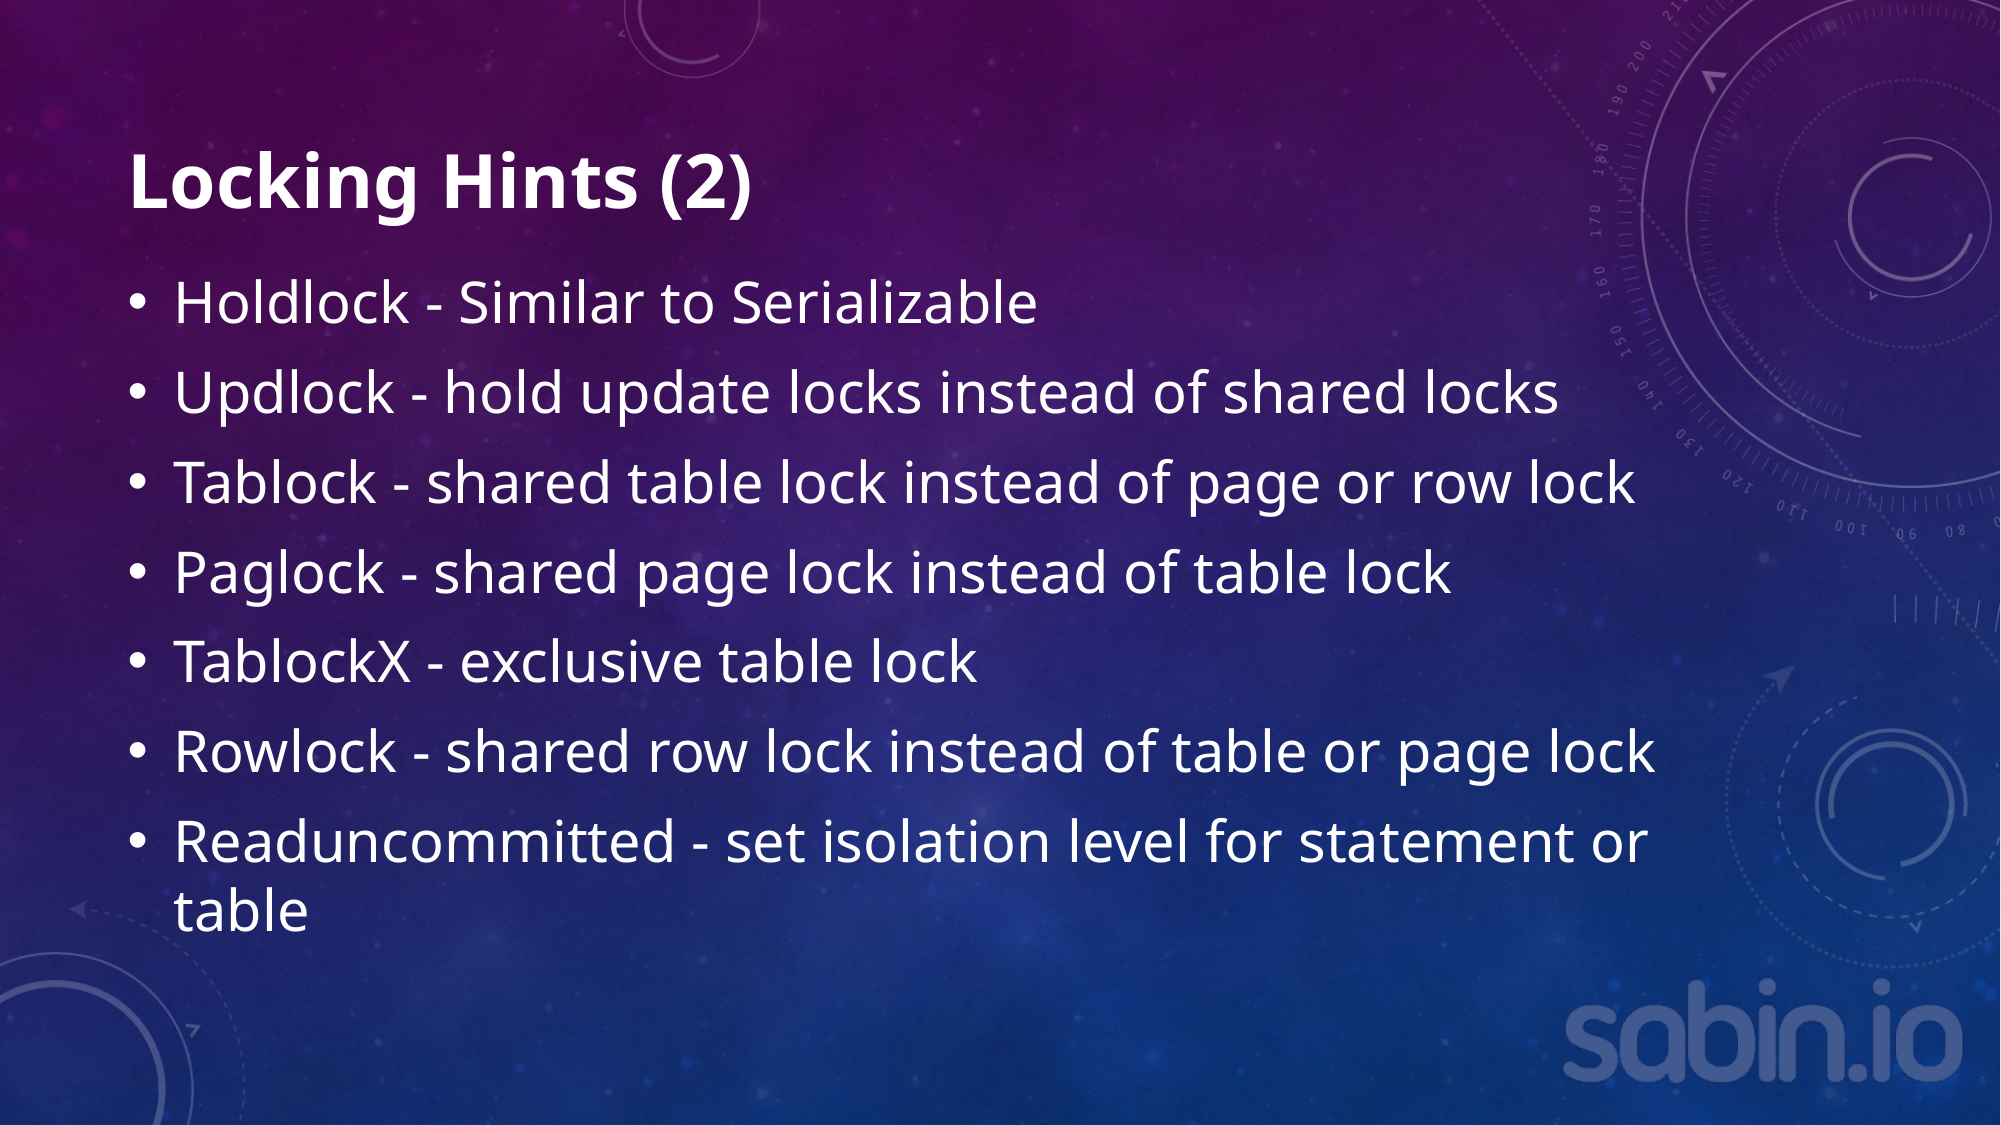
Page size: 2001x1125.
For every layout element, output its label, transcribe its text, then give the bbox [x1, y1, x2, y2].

list Holdlock - Similar to Serializable Updlock - hold update locks instead of shared locks Tablock - shared table lock instead of page or row lock Paglock - shared page lock instead of table lock TablockX - exclusive table lock Rowlock - shared row lock instead of table or page lock Readuncommitted - set isolation level for statement or table [112, 258, 1775, 951]
title Locking Hints (2) [112, 99, 1775, 258]
picture [0, 0, 2001, 1125]
